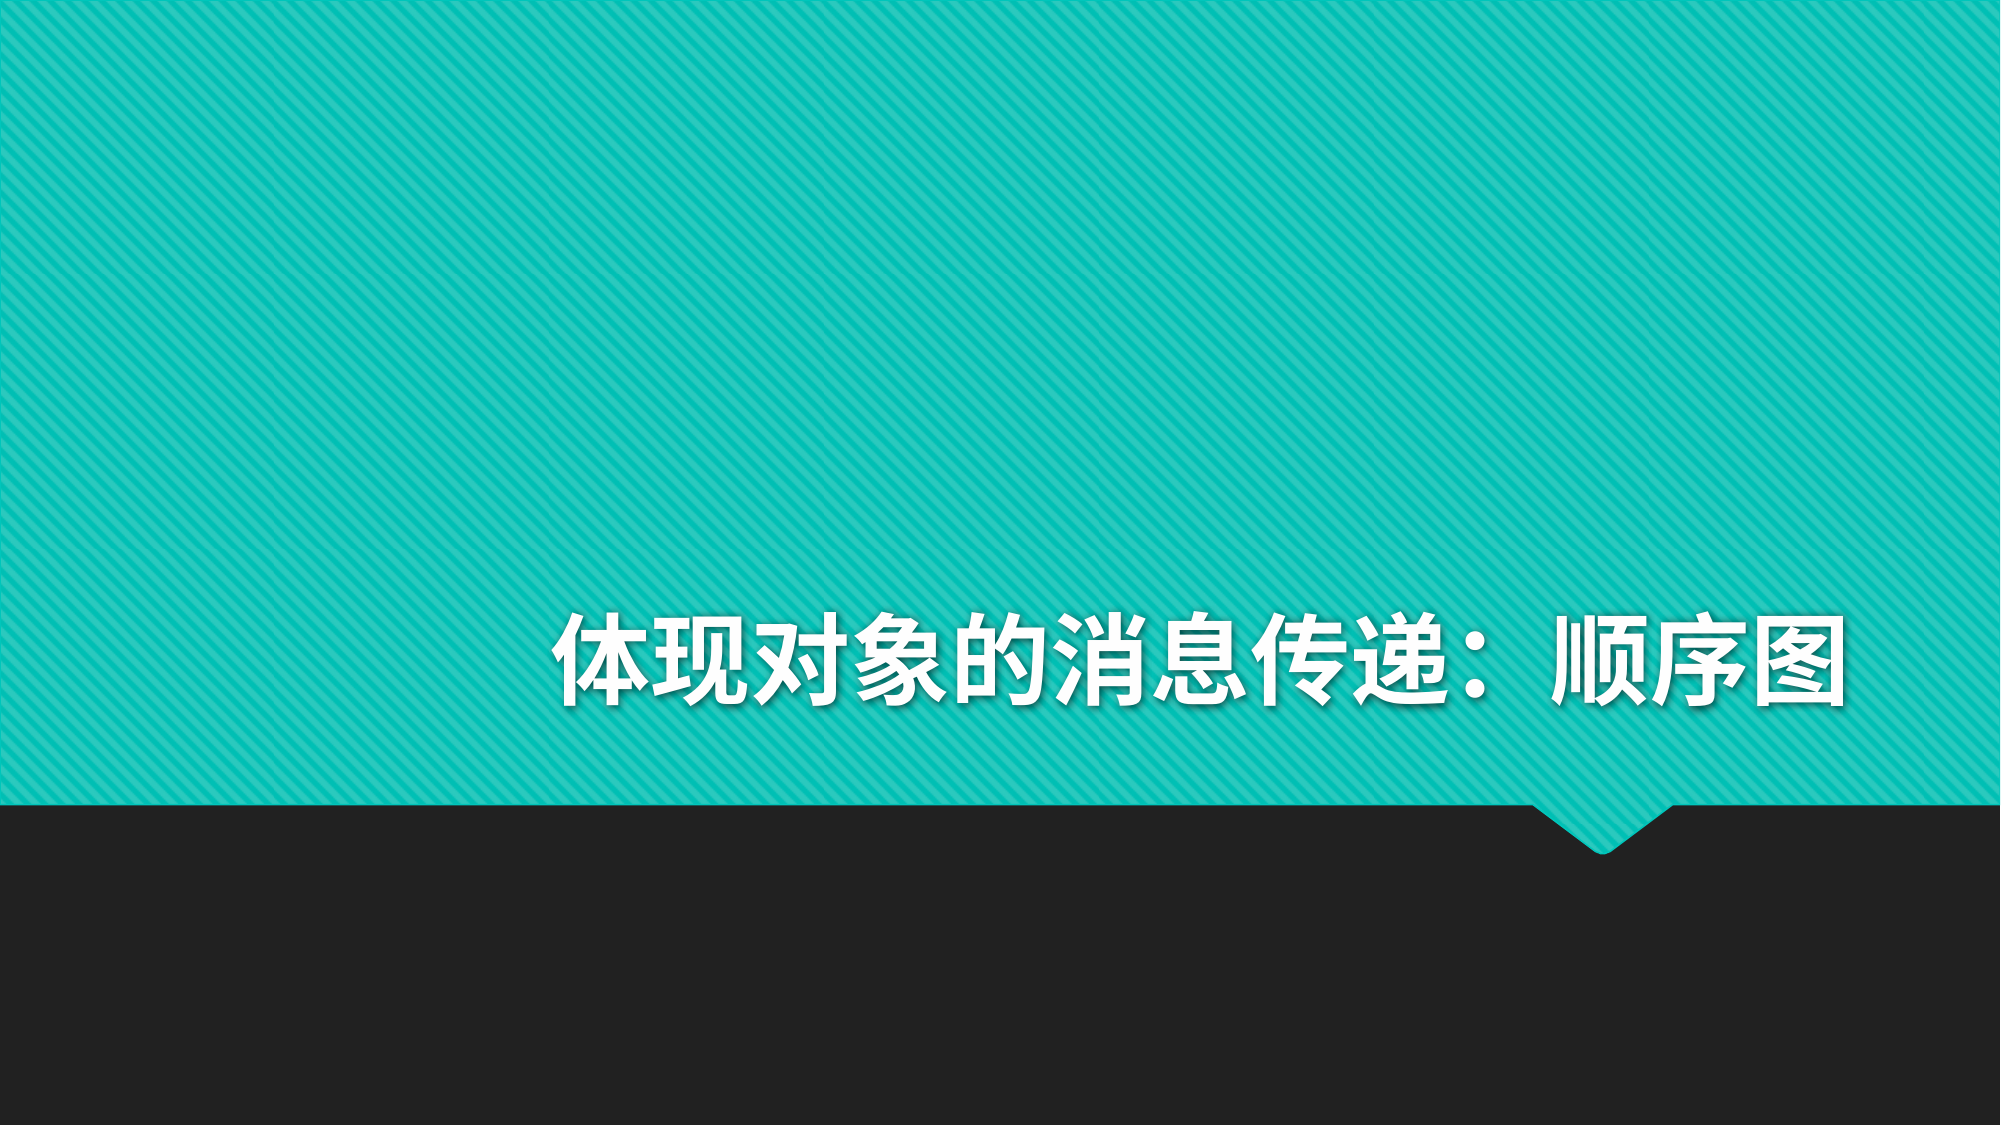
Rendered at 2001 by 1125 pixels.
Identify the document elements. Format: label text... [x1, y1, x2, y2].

title 体现对象的消息传递：顺序图 [132, 484, 1866, 726]
